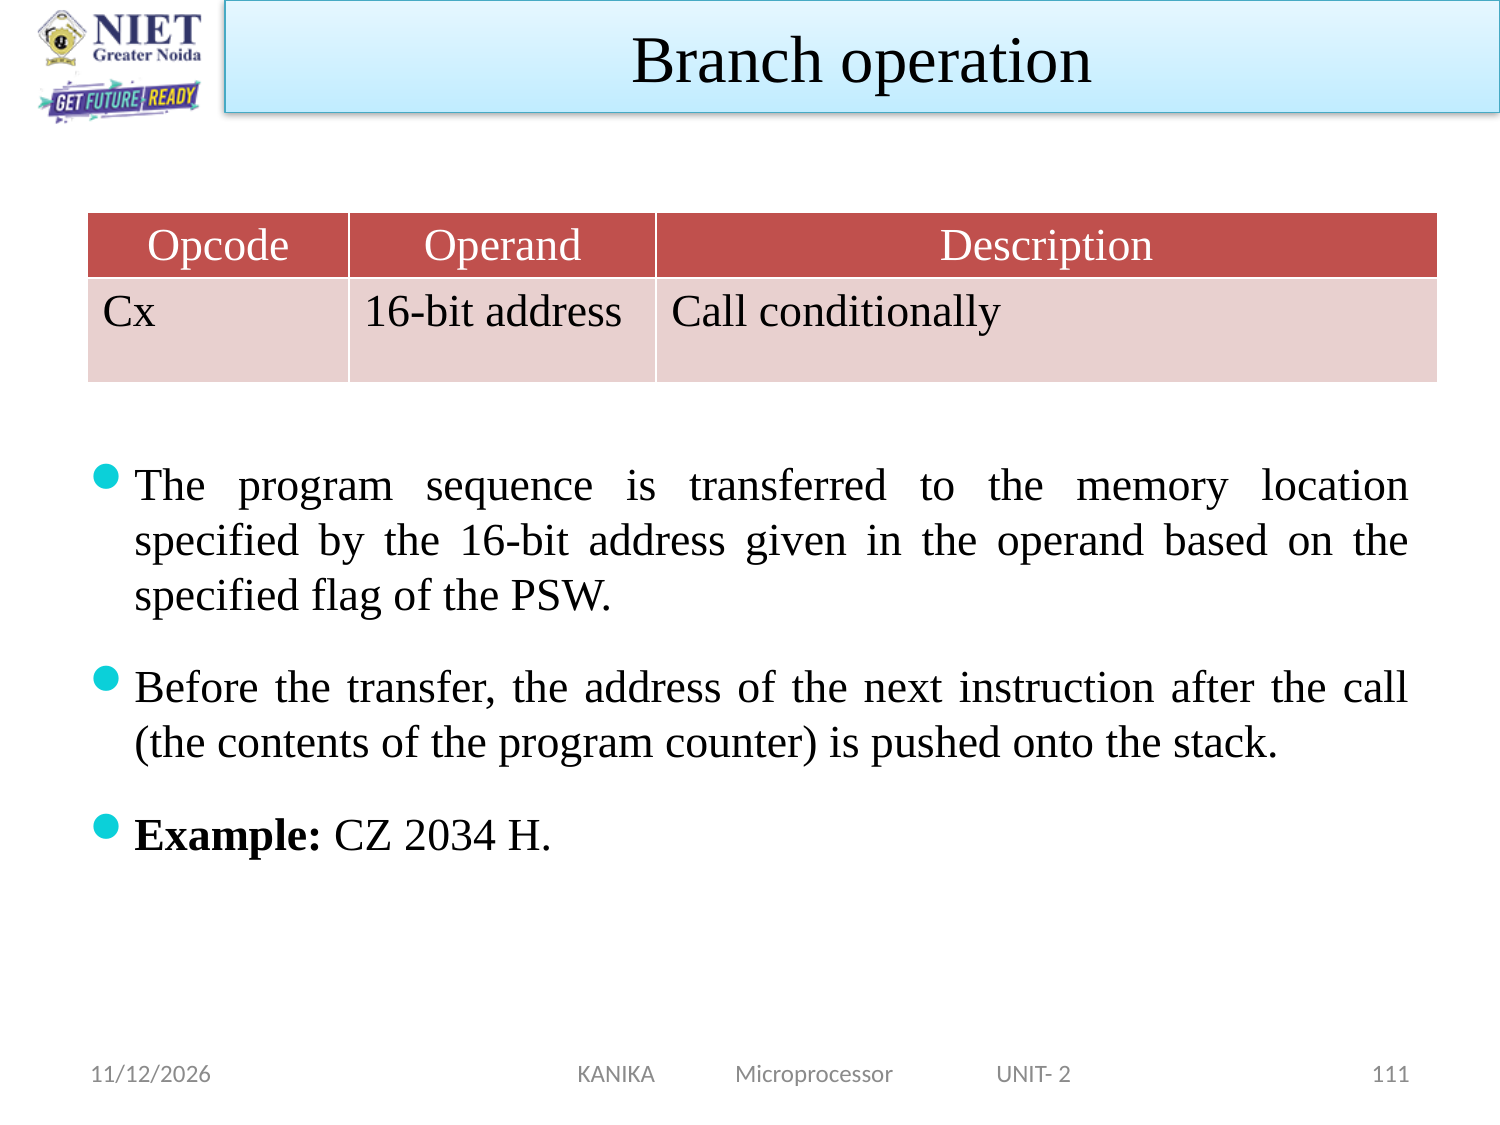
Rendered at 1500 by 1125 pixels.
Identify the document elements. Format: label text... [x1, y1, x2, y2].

table_cell Cx [88, 279, 348, 382]
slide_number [75, 1042, 425, 1103]
table_header Description [657, 213, 1437, 277]
table_header Operand [350, 213, 655, 277]
text_box Branch operation [238, 0, 1500, 113]
slide_number 111 [1074, 1042, 1425, 1103]
footer KANIKA Microprocessor UNIT- 2 [425, 1042, 1074, 1103]
table_cell 16-bit address [350, 279, 655, 382]
table_cell Call conditionally [657, 279, 1437, 382]
picture [0, 0, 238, 135]
table_header Opcode [88, 213, 348, 277]
text_box The program sequence is transferred to the memory location specified by the 16-bit address given in the operand based on the specified flag of the PSW. Before the transfer, the address of the next instruction after the call (the contents of the program counter) is pushed onto the stack. Example: CZ 2034 H. [74, 447, 1425, 958]
